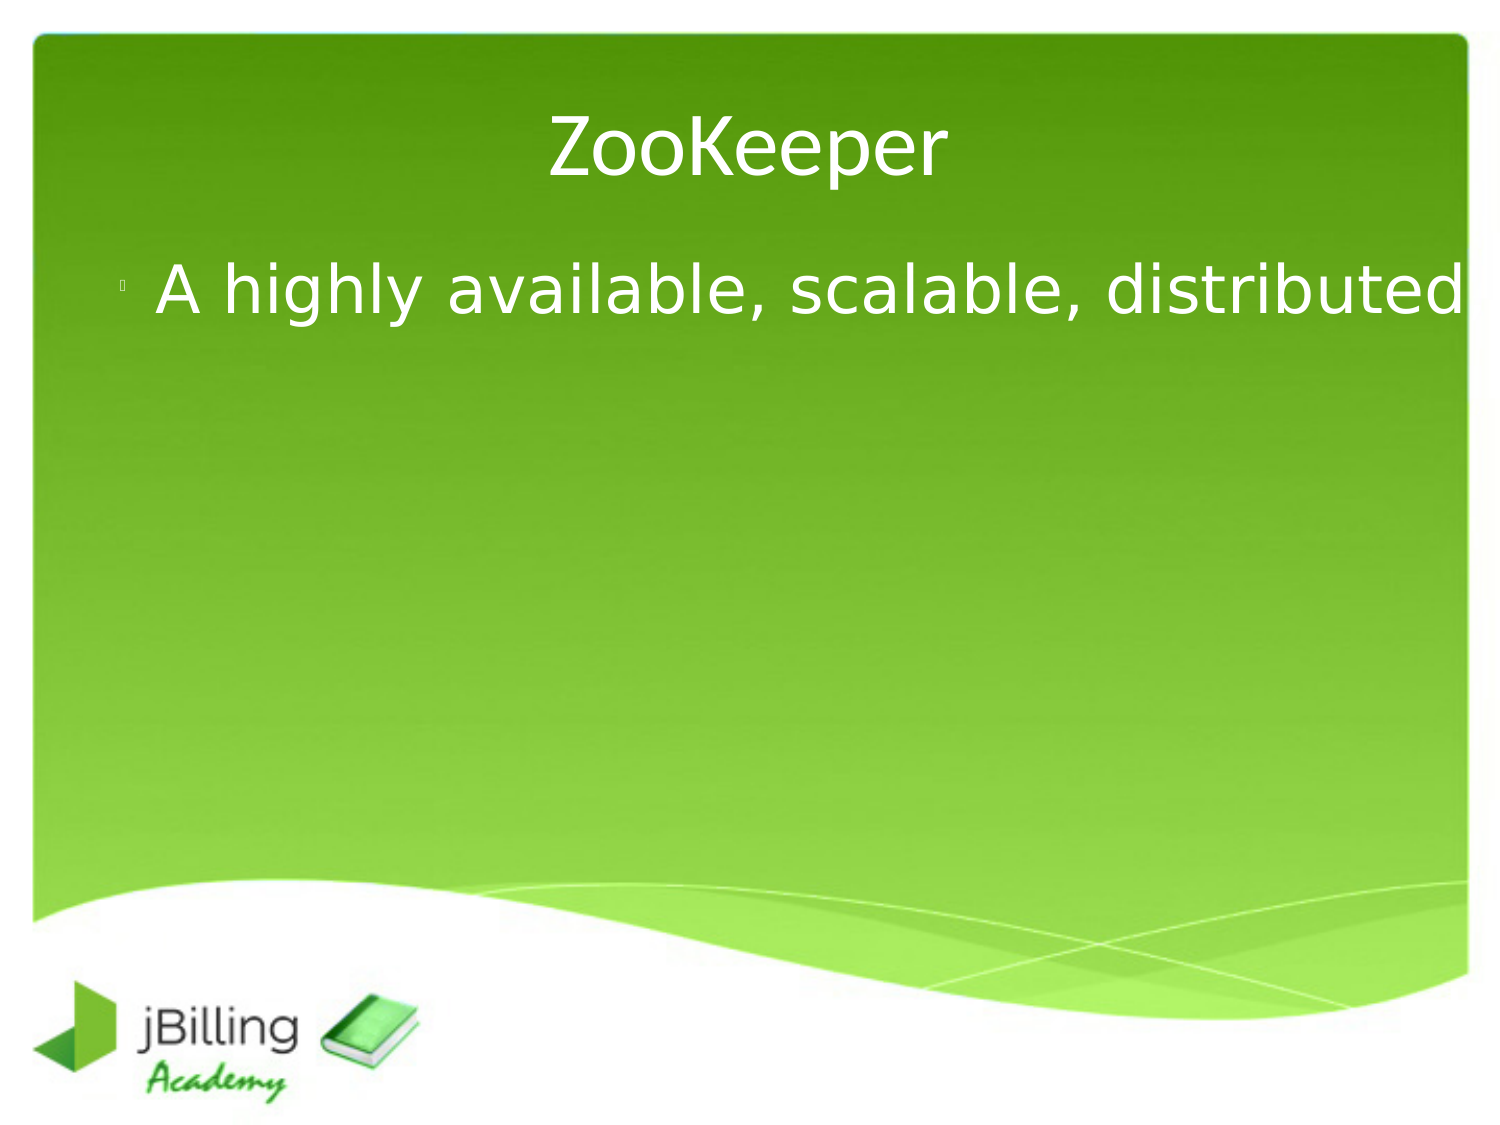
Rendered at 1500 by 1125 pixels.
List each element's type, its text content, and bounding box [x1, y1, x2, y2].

picture [0, 0, 1500, 1125]
text_box ZooKeeper [74, 45, 1425, 233]
text_box A highly available, scalable, distributed, configuration, consensus, group membership, leader election, naming, and coordination service [104, 239, 1245, 975]
